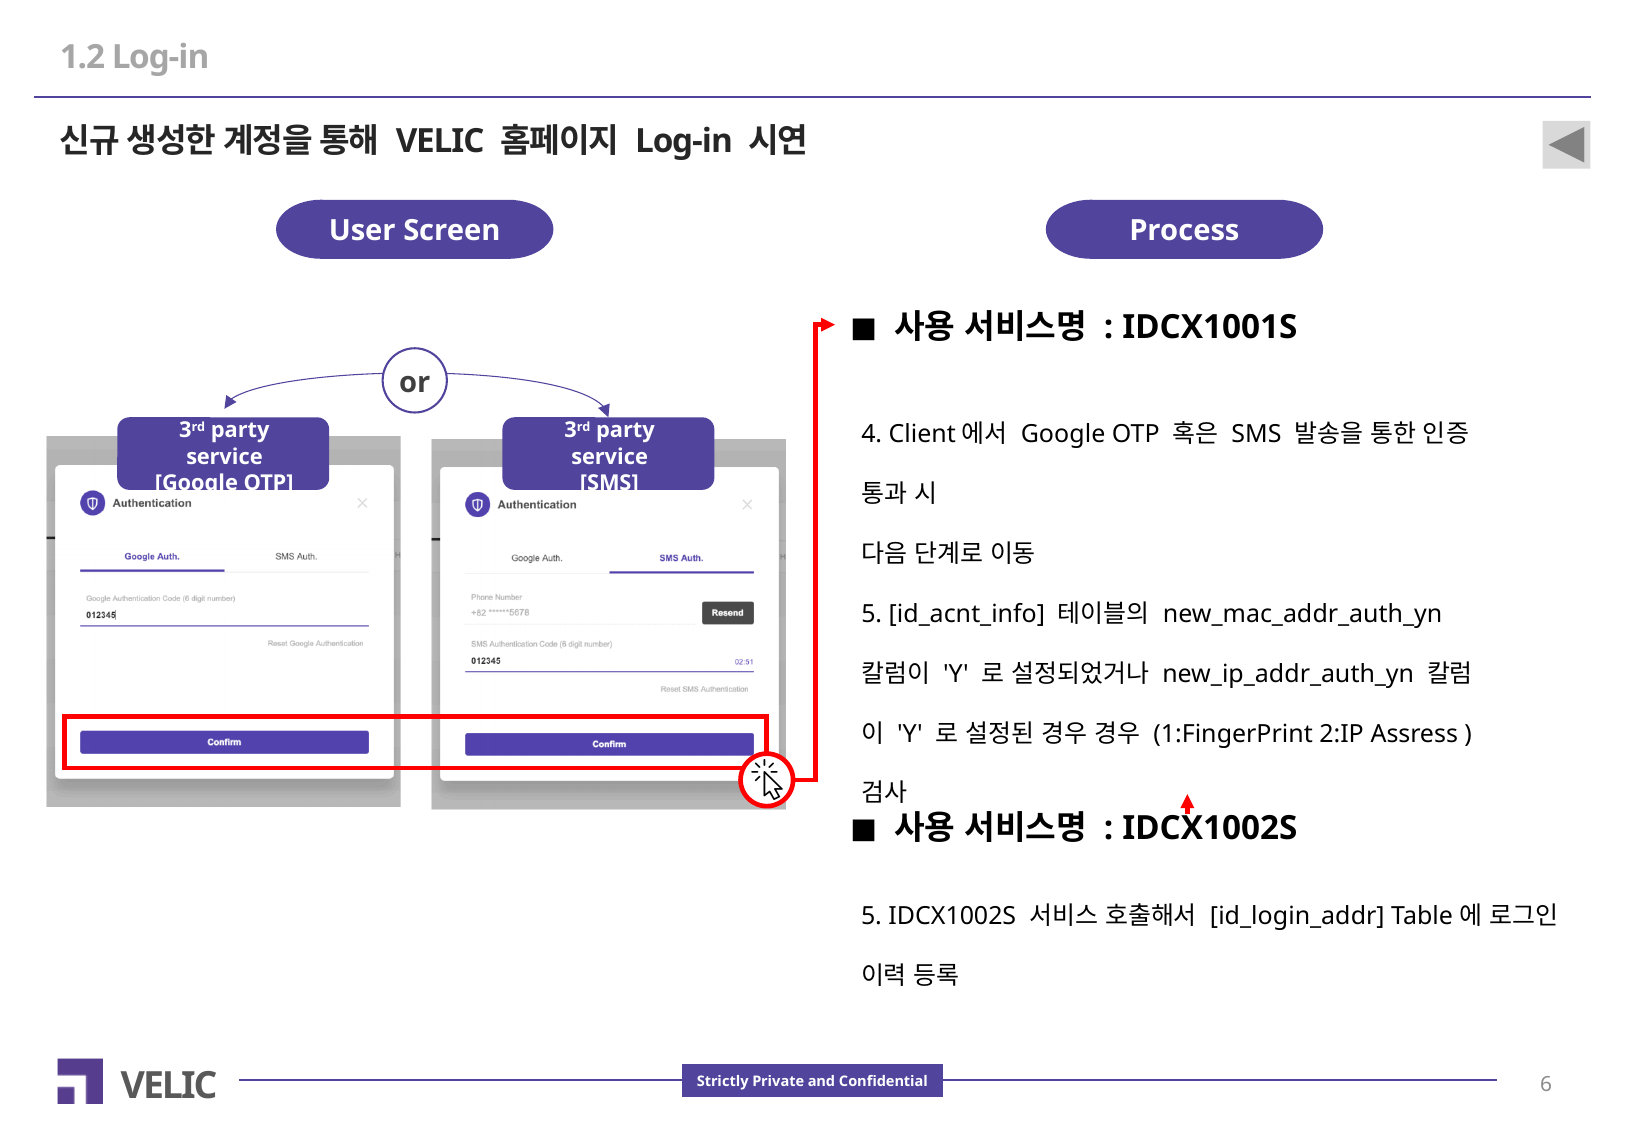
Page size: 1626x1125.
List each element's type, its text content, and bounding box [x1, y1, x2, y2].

text_box or [419, 347, 448, 414]
slide_number 5 [1516, 1061, 1576, 1107]
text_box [277, 200, 553, 258]
text_box ◼︎ 사용 서비스명 : IDCX1001S [835, 297, 1313, 352]
list 신규 생성한 계정을 통해 VELIC 홈페이지 Log-in 시연 [44, 111, 1557, 178]
text_box ◼︎ 사용 서비스명 : IDCX1002S [835, 799, 1313, 854]
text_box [1046, 200, 1323, 258]
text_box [45, 417, 786, 811]
text_box or [381, 347, 414, 414]
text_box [740, 753, 794, 807]
title 1.2 Log-in [44, 14, 815, 96]
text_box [793, 325, 847, 780]
text_box [1542, 120, 1592, 170]
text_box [414, 227, 419, 612]
text_box 5. IDCX1002S 서비스 호출해서 [id_login_addr] Table에 로그인 이력 등록 [846, 862, 1625, 997]
text_box 4. Client에서 Google OTP 혹은 SMS 발송을 통한 인증 통과 시 다음 단계로 이동 5. [id_acnt_info] 테이블의 new_mac_addr_auth_yn 칼럼이 'Y' 로 설정되었거나 new_ip_addr_auth_yn 칼럼이 'Y' 로 설정된 경우 경우 (1:FingerPrint 2:IP Assress ) 검사 [846, 380, 1529, 815]
picture [55, 1056, 103, 1104]
